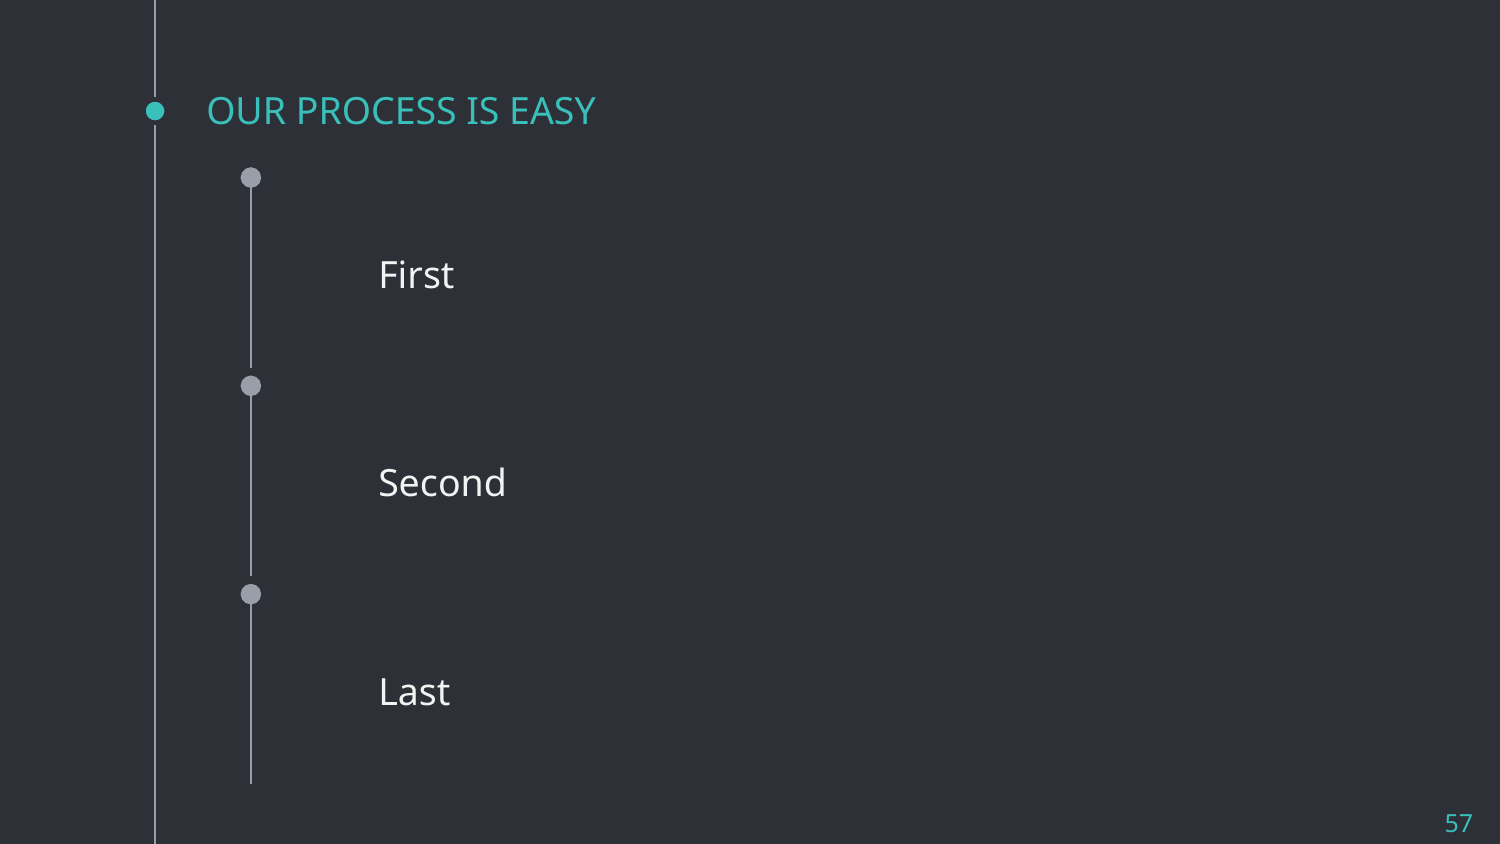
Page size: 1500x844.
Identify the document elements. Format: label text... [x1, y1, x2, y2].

text_box Second [363, 444, 743, 492]
slide_number 57 [1398, 792, 1489, 844]
text_box Last [363, 652, 743, 700]
text_box First [363, 236, 743, 283]
title OUR PROCESS IS EASY [191, 90, 1317, 147]
